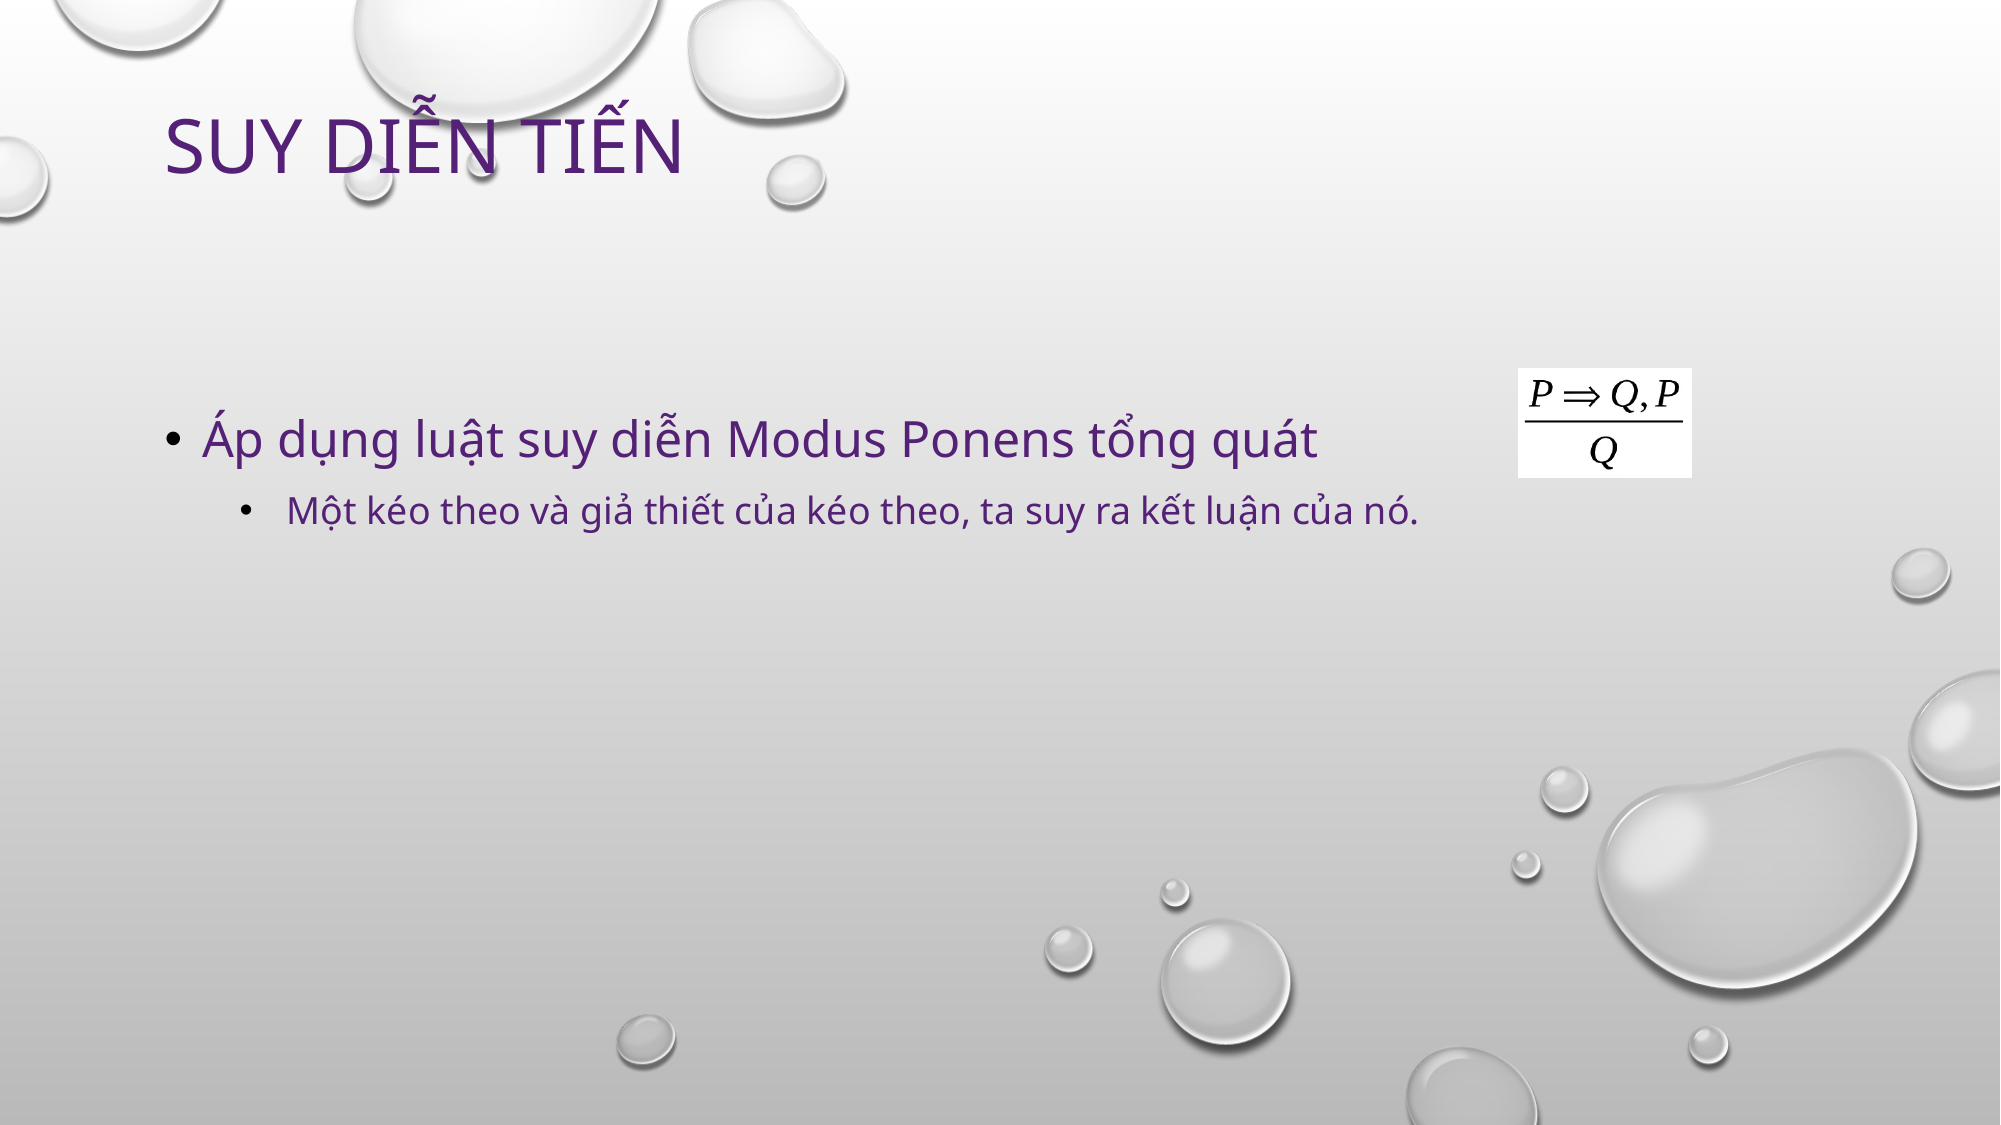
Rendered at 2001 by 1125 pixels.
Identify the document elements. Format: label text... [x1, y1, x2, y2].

picture [0, 0, 2000, 1125]
list Áp dụng luật suy diễn Modus Ponens tổng quát Một kéo theo và giả thiết của kéo theo, ta suy ra kết luận của nó. [149, 388, 1519, 609]
title suy diễn tiến [149, 101, 1851, 364]
